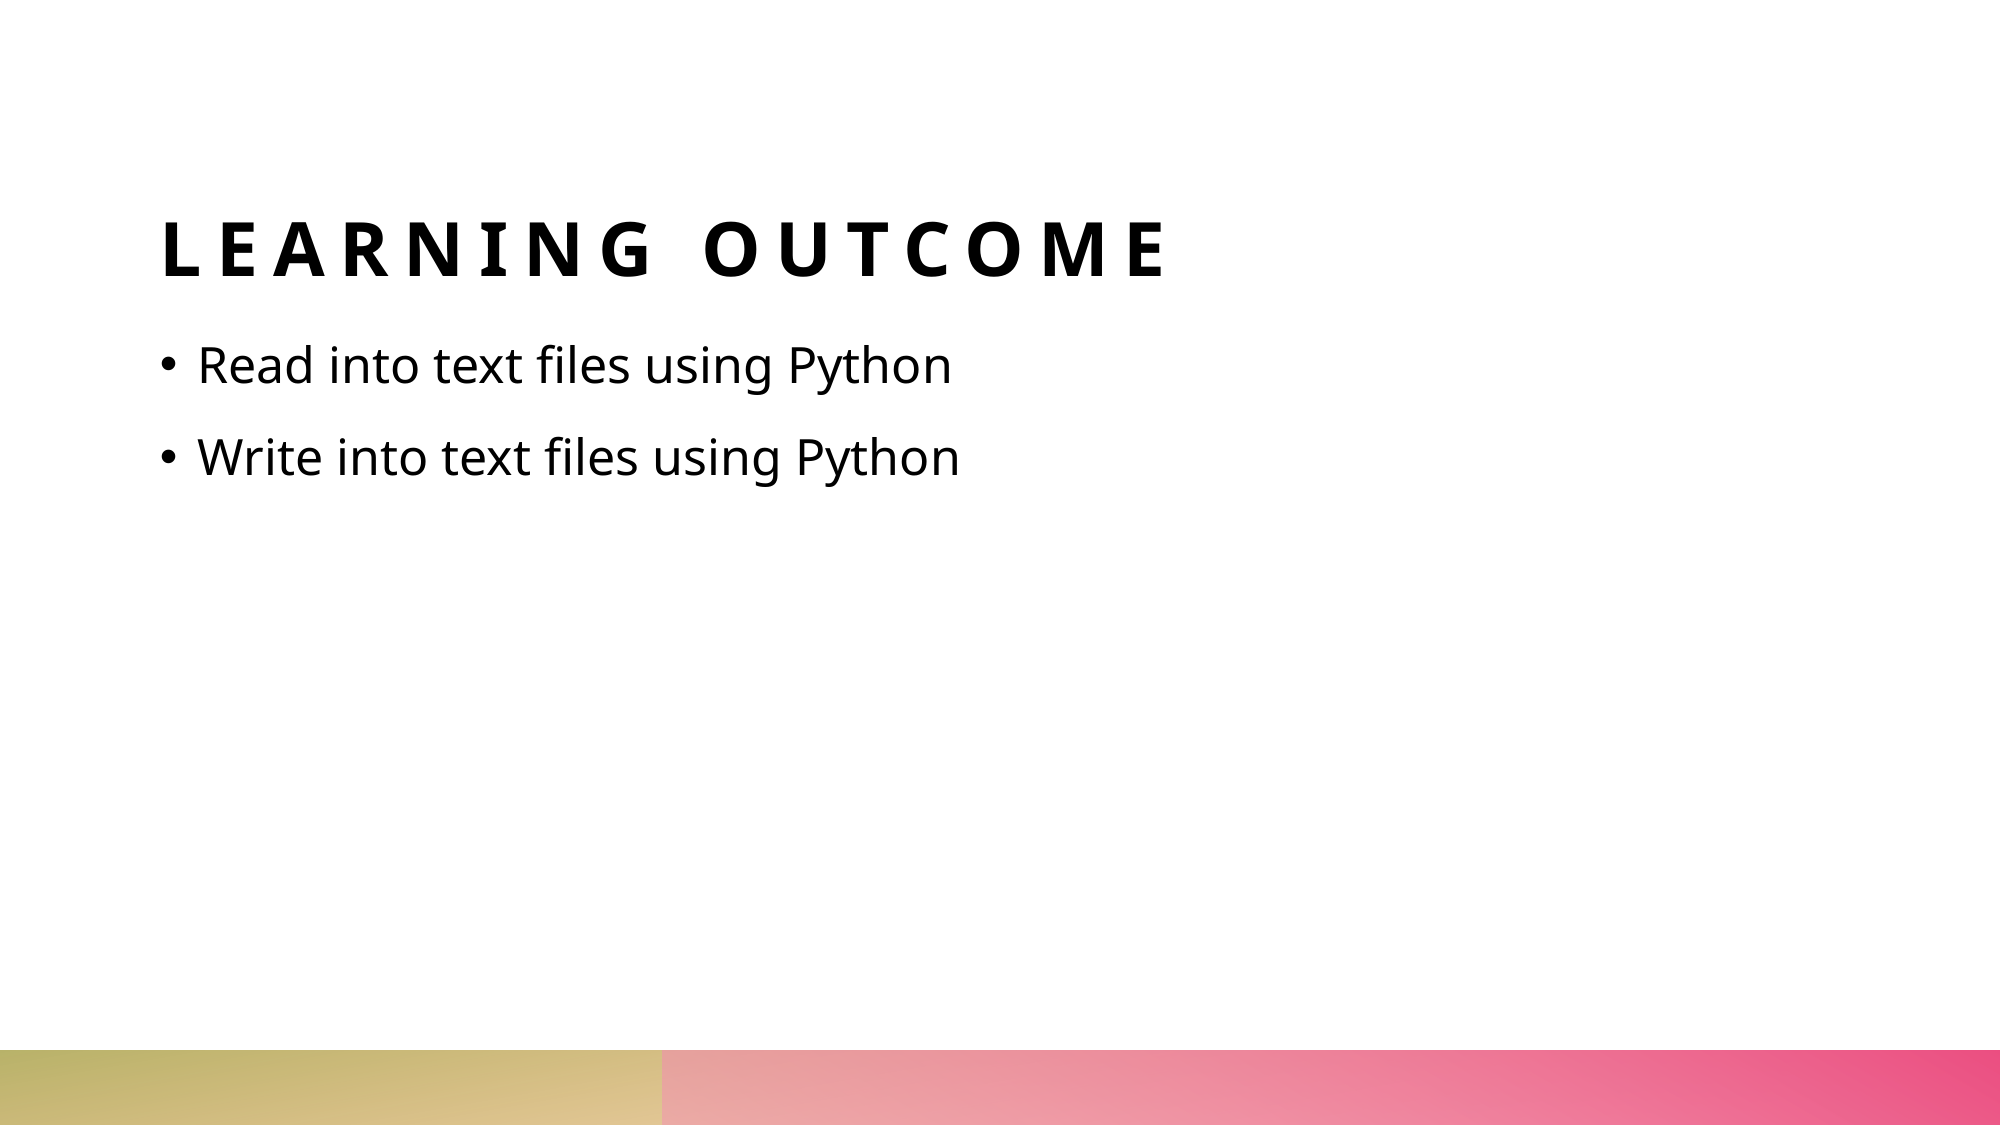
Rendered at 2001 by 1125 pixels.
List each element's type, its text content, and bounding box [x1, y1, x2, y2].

title LEARNING OUTCOME [159, 88, 1840, 291]
list Read into text files using Python Write into text files using Python [159, 321, 1840, 996]
